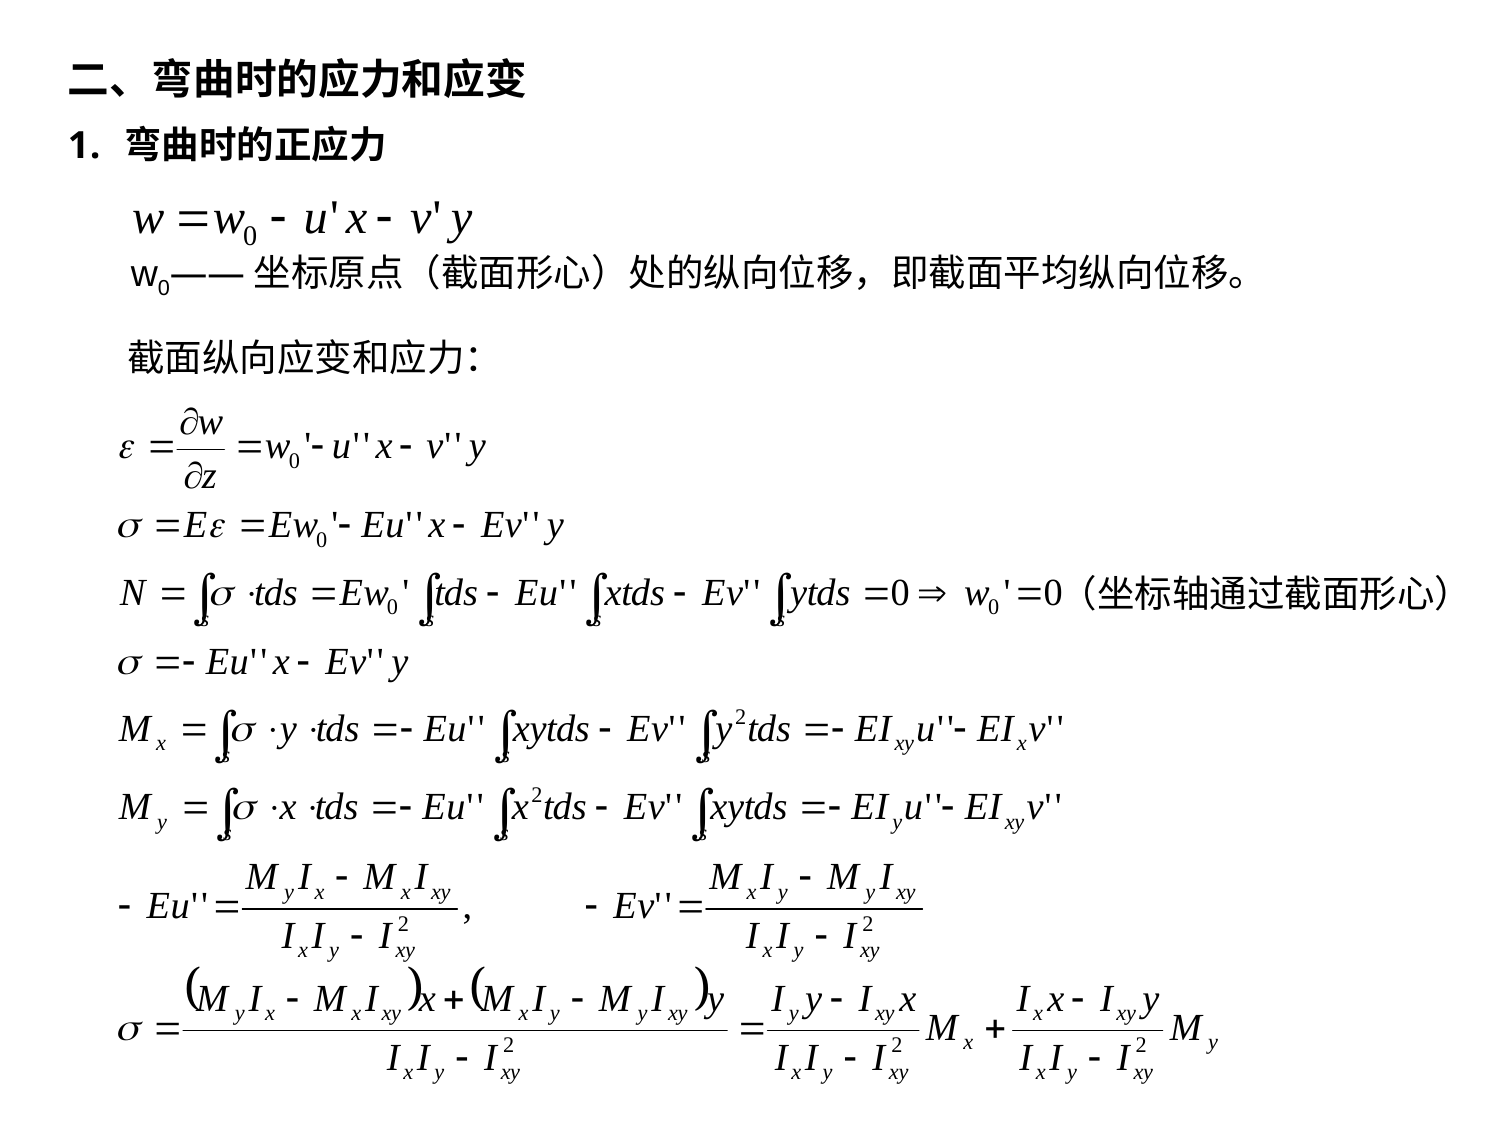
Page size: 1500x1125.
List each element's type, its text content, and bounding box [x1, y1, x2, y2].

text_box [123, 184, 483, 258]
text_box （坐标轴通过截面形心） [1230, 562, 1500, 623]
text_box 截面纵向应变和应力： [112, 326, 904, 386]
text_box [111, 396, 1226, 1093]
text_box 二、弯曲时的应力和应变 弯曲时的正应力 w0——坐标原点（截面形心）处的纵向位移，即截面平均纵向位移。 [53, 45, 1306, 360]
